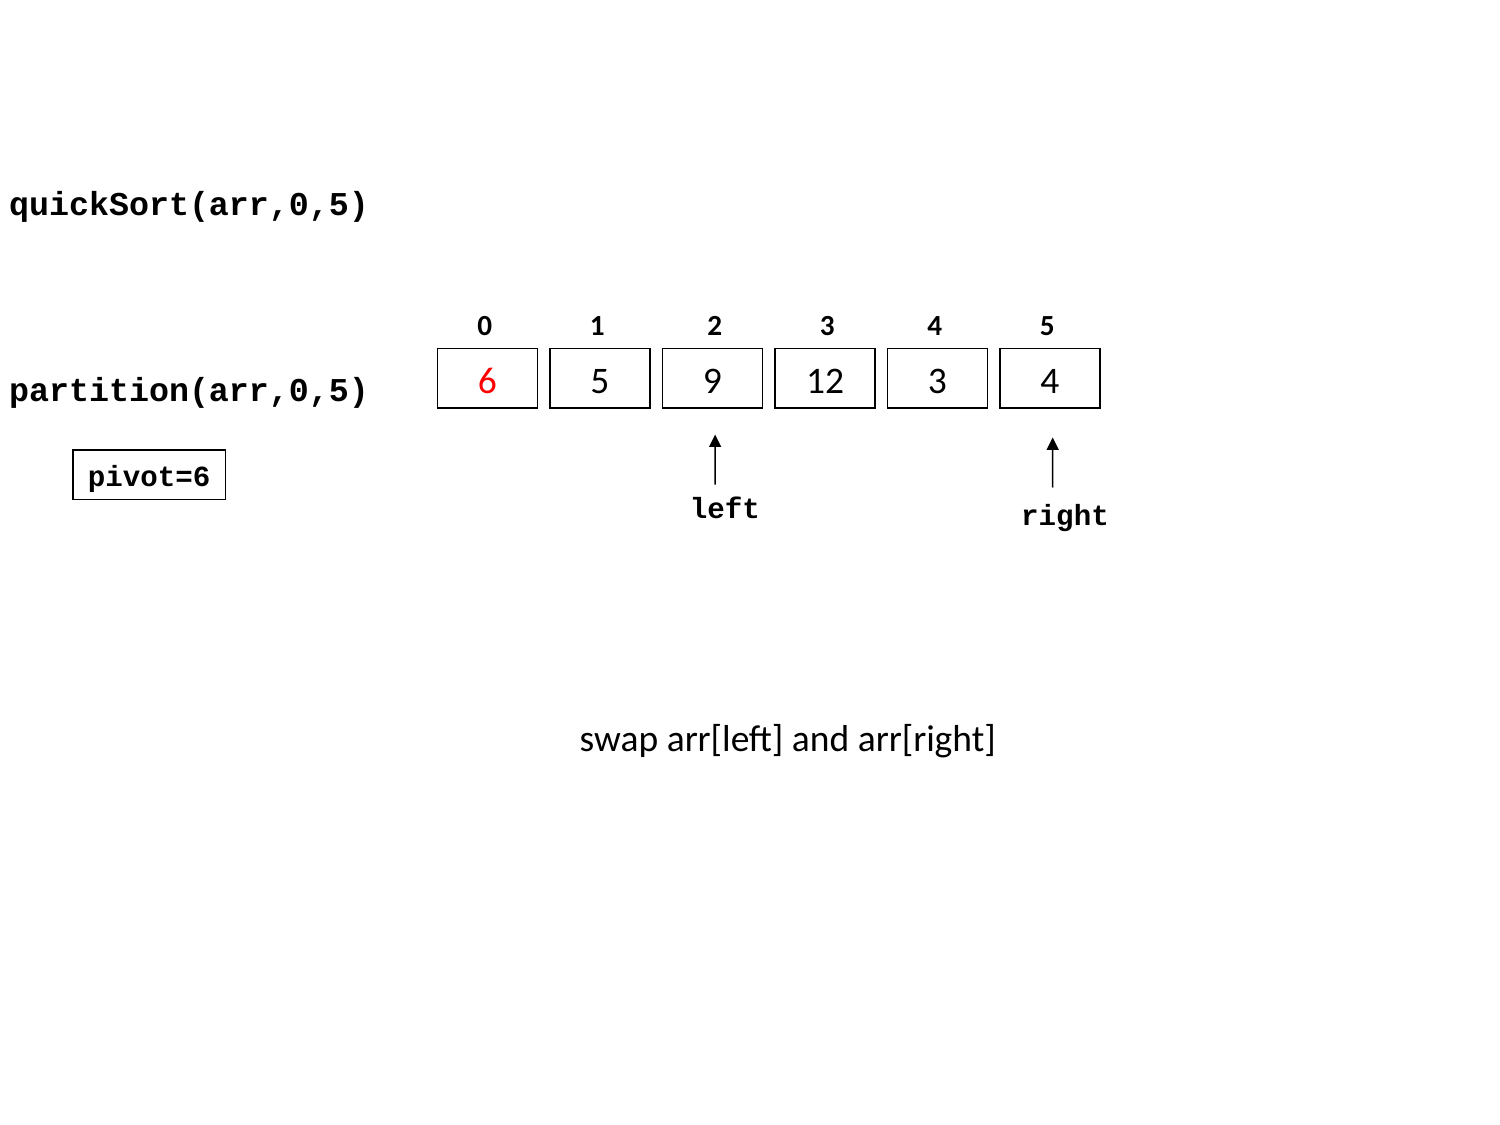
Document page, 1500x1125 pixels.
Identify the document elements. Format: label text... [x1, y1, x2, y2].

text_box [708, 434, 722, 485]
text_box 5 [1025, 298, 1070, 349]
text_box 0 [462, 298, 508, 349]
text_box 4 [999, 348, 1100, 409]
text_box 3 [887, 348, 988, 409]
text_box 2 [692, 298, 738, 349]
text_box 3 [805, 298, 850, 349]
text_box 6 [437, 348, 538, 409]
text_box left [675, 481, 775, 532]
text_box 9 [662, 348, 763, 409]
text_box right [1006, 488, 1124, 539]
text_box 12 [774, 348, 875, 409]
text_box 5 [549, 348, 650, 409]
text_box quickSort(arr,0,5) [0, 174, 385, 230]
text_box pivot=6 [73, 449, 226, 500]
text_box 4 [912, 298, 958, 349]
text_box 1 [575, 298, 620, 349]
text_box [1046, 437, 1059, 488]
text_box swap arr[left] and arr[right] [564, 706, 1011, 767]
text_box partition(arr,0,5) [0, 360, 385, 416]
